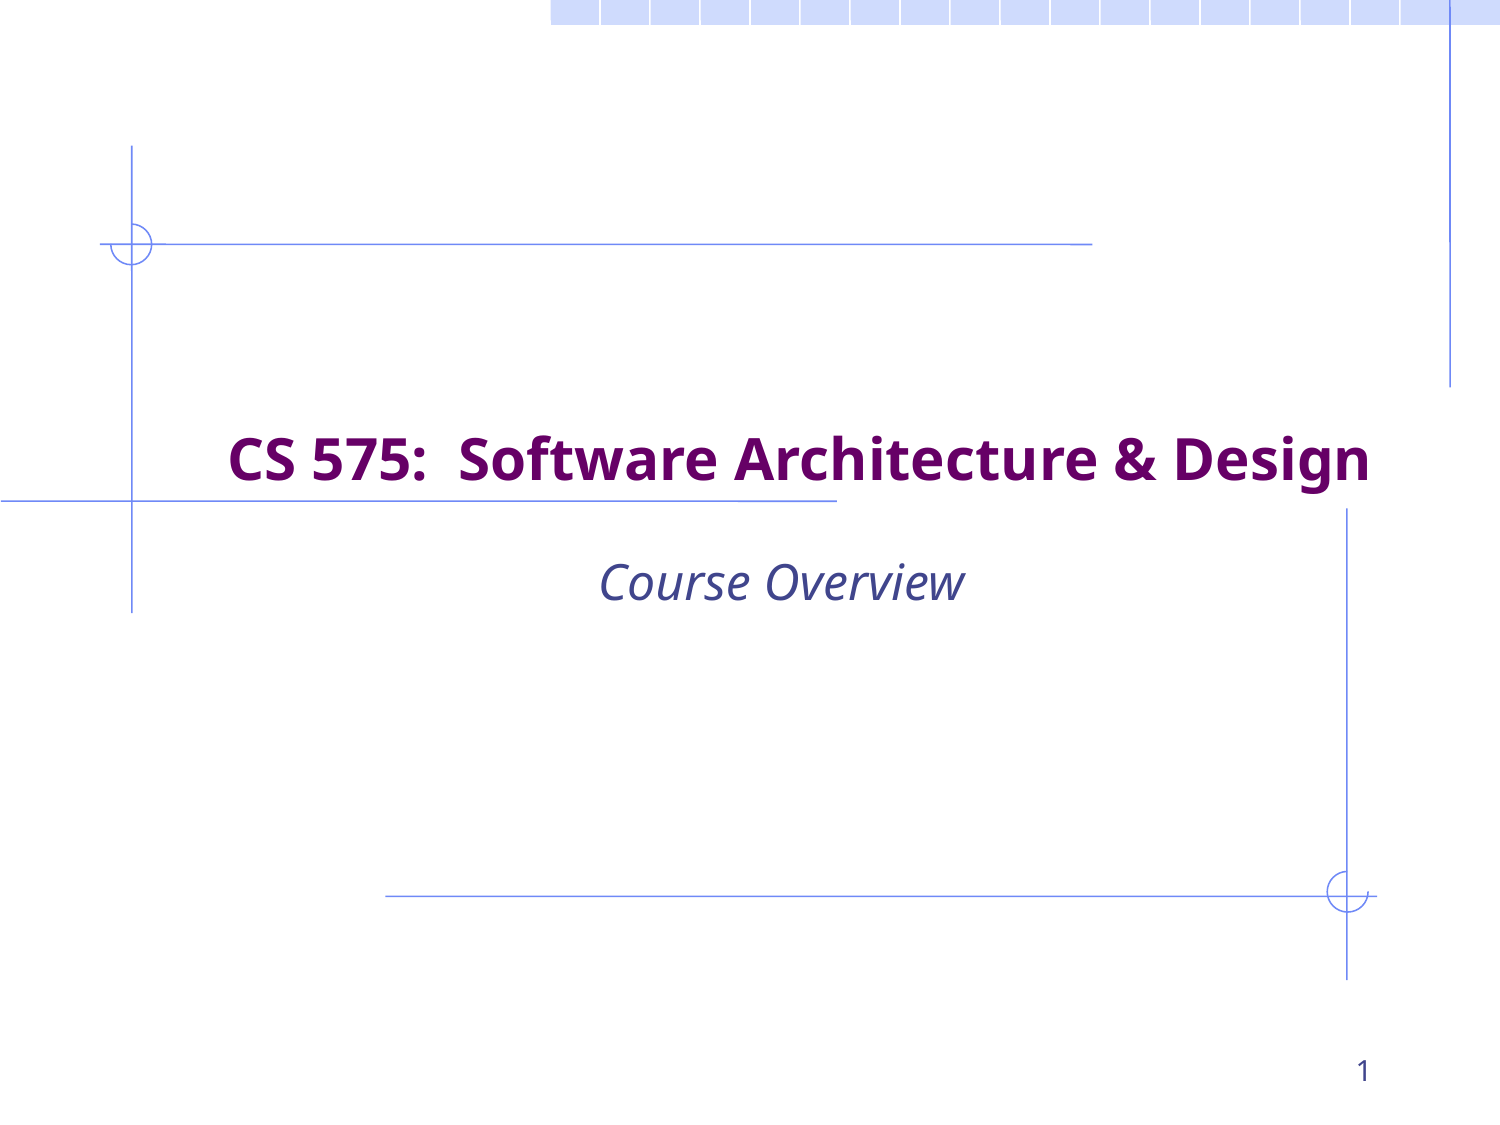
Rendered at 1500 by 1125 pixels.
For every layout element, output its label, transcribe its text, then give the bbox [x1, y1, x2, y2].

slide_number 1 [1074, 1025, 1388, 1100]
subtitle Course Overview [150, 549, 1413, 738]
title CS 575: Software Architecture & Design [162, 312, 1438, 500]
